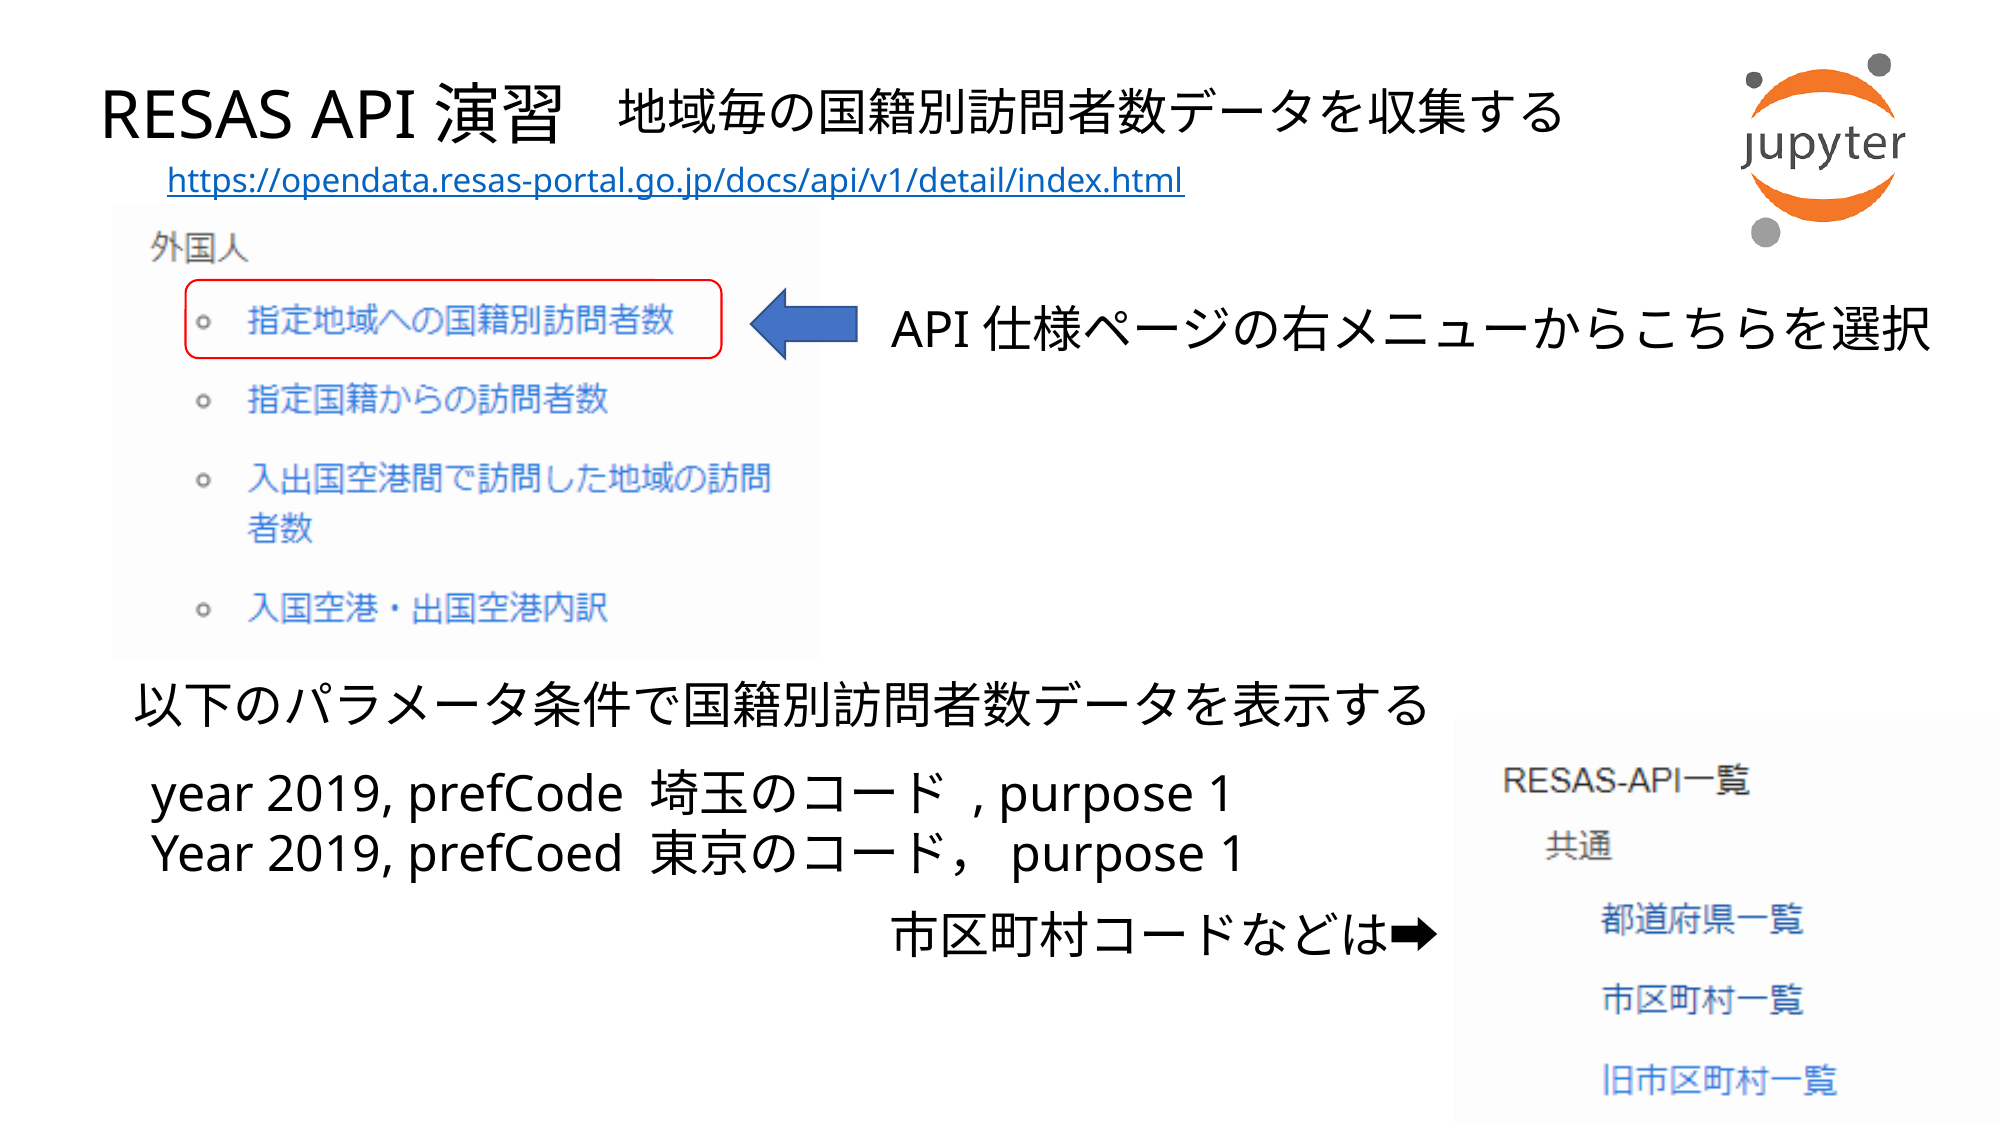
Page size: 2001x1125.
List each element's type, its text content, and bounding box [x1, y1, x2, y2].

picture [111, 203, 818, 661]
text_box 市区町村コードなどは➡ [874, 895, 1454, 971]
text_box 以下のパラメータ条件で国籍別訪問者数データを表示する [118, 666, 1448, 742]
text_box RESAS API演習 [85, 64, 583, 159]
text_box API仕様ページの右メニューからこちらを選択 [876, 289, 1958, 365]
picture [1738, 50, 1908, 248]
text_box https://opendata.resas-portal.go.jp/docs/api/v1/detail/index.html [152, 151, 1200, 252]
text_box year 2019, prefCode 埼玉のコード , purpose 1 Year 2019, prefCoed 東京のコード，purpose 1 [136, 754, 1263, 889]
picture [1454, 719, 2000, 1125]
text_box [818, 305, 858, 343]
text_box 地域毎の国籍別訪問者数データを収集する [602, 73, 1583, 148]
